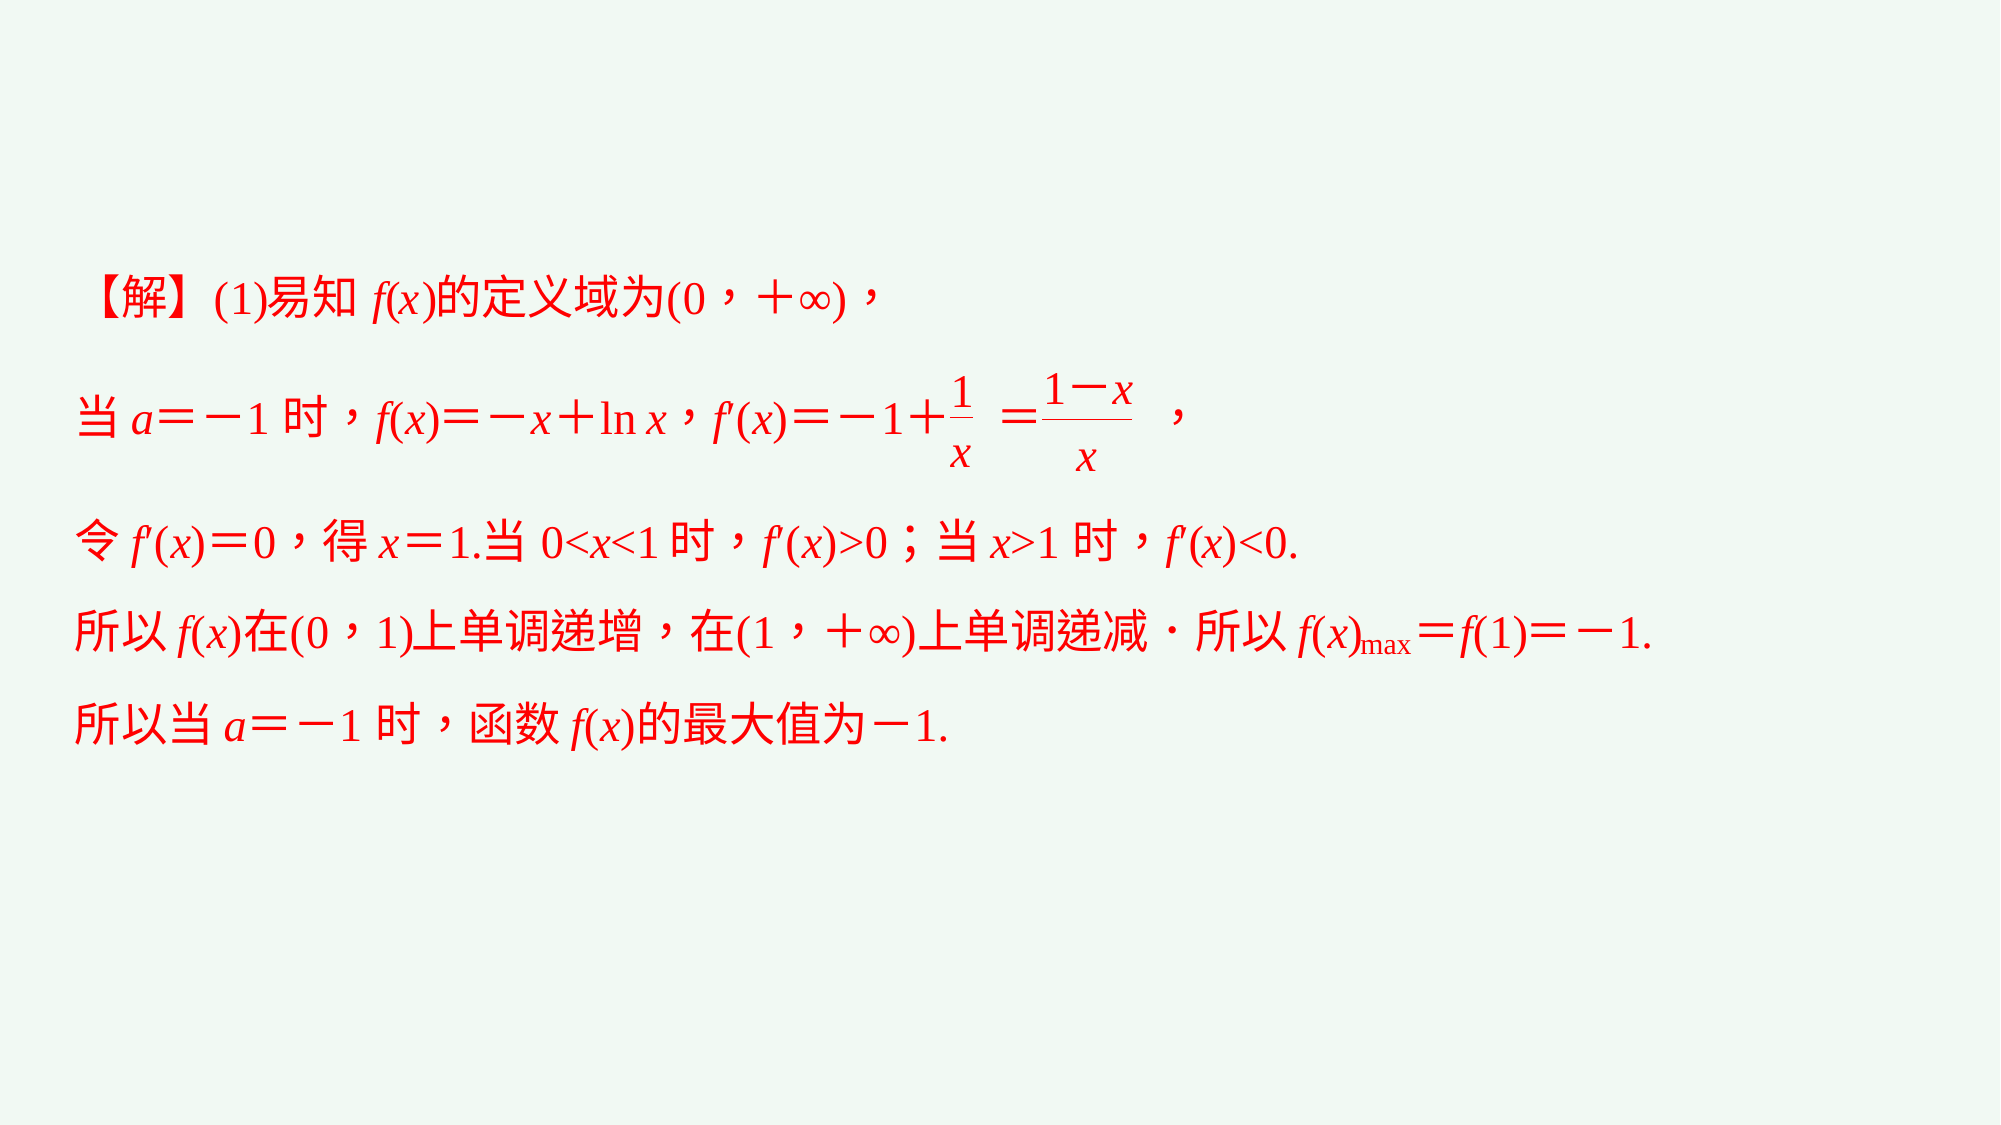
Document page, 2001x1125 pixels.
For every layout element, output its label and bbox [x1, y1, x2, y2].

text_box [74, 267, 1907, 855]
